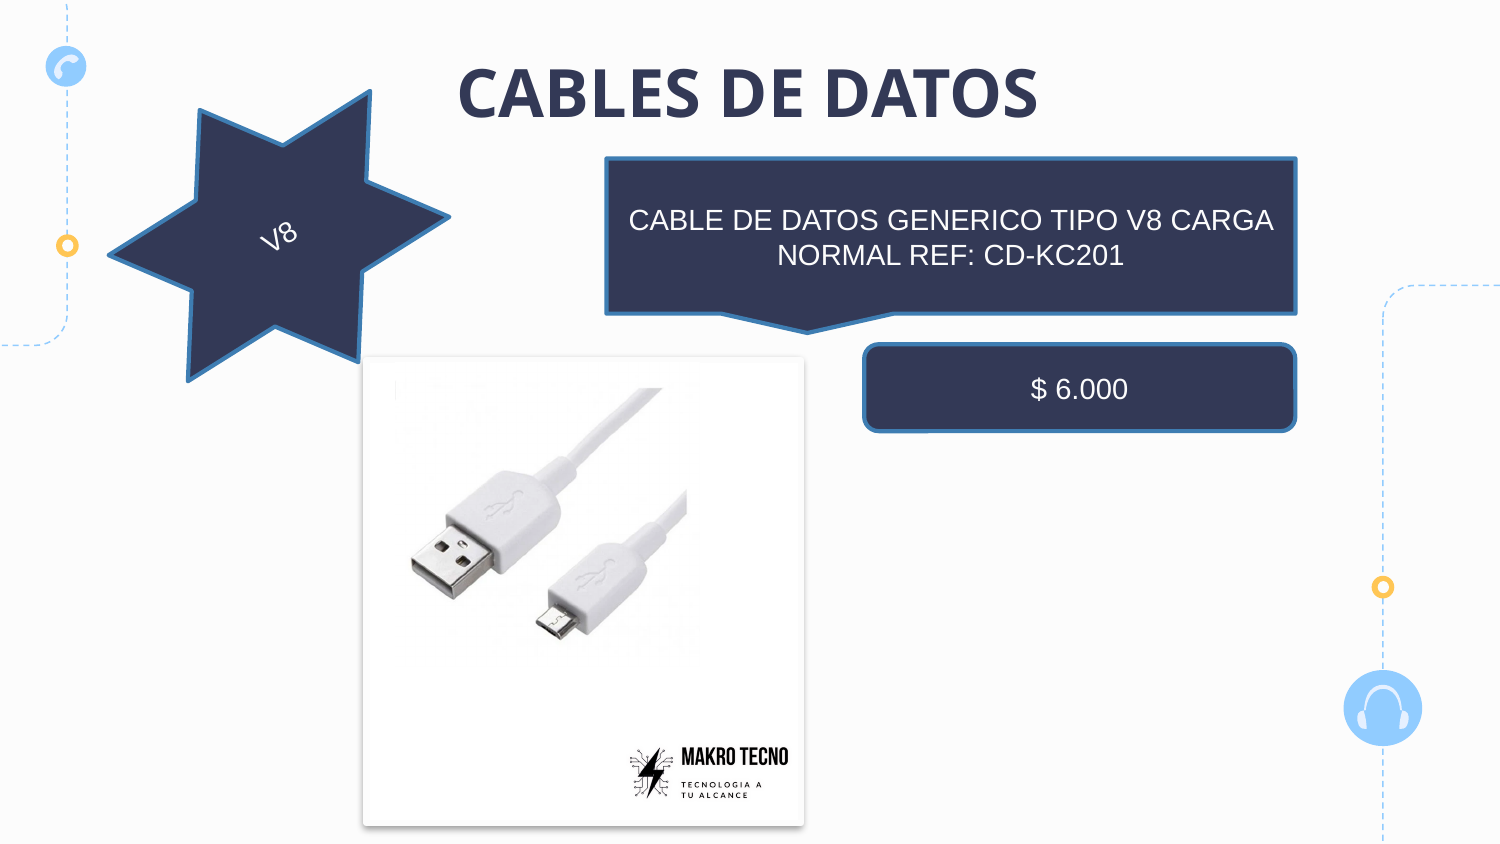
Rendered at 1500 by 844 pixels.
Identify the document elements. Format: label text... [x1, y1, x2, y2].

text_box V8 [106, 89, 452, 384]
text_box CABLE DE DATOS GENERICO TIPO V8 CARGA NORMAL REF: CD-KC201 [604, 156, 1298, 336]
picture [395, 362, 838, 844]
text_box $ 6.000 [862, 342, 1298, 434]
title CABLES DE DATOS [279, 38, 1218, 159]
text_box [363, 357, 804, 826]
